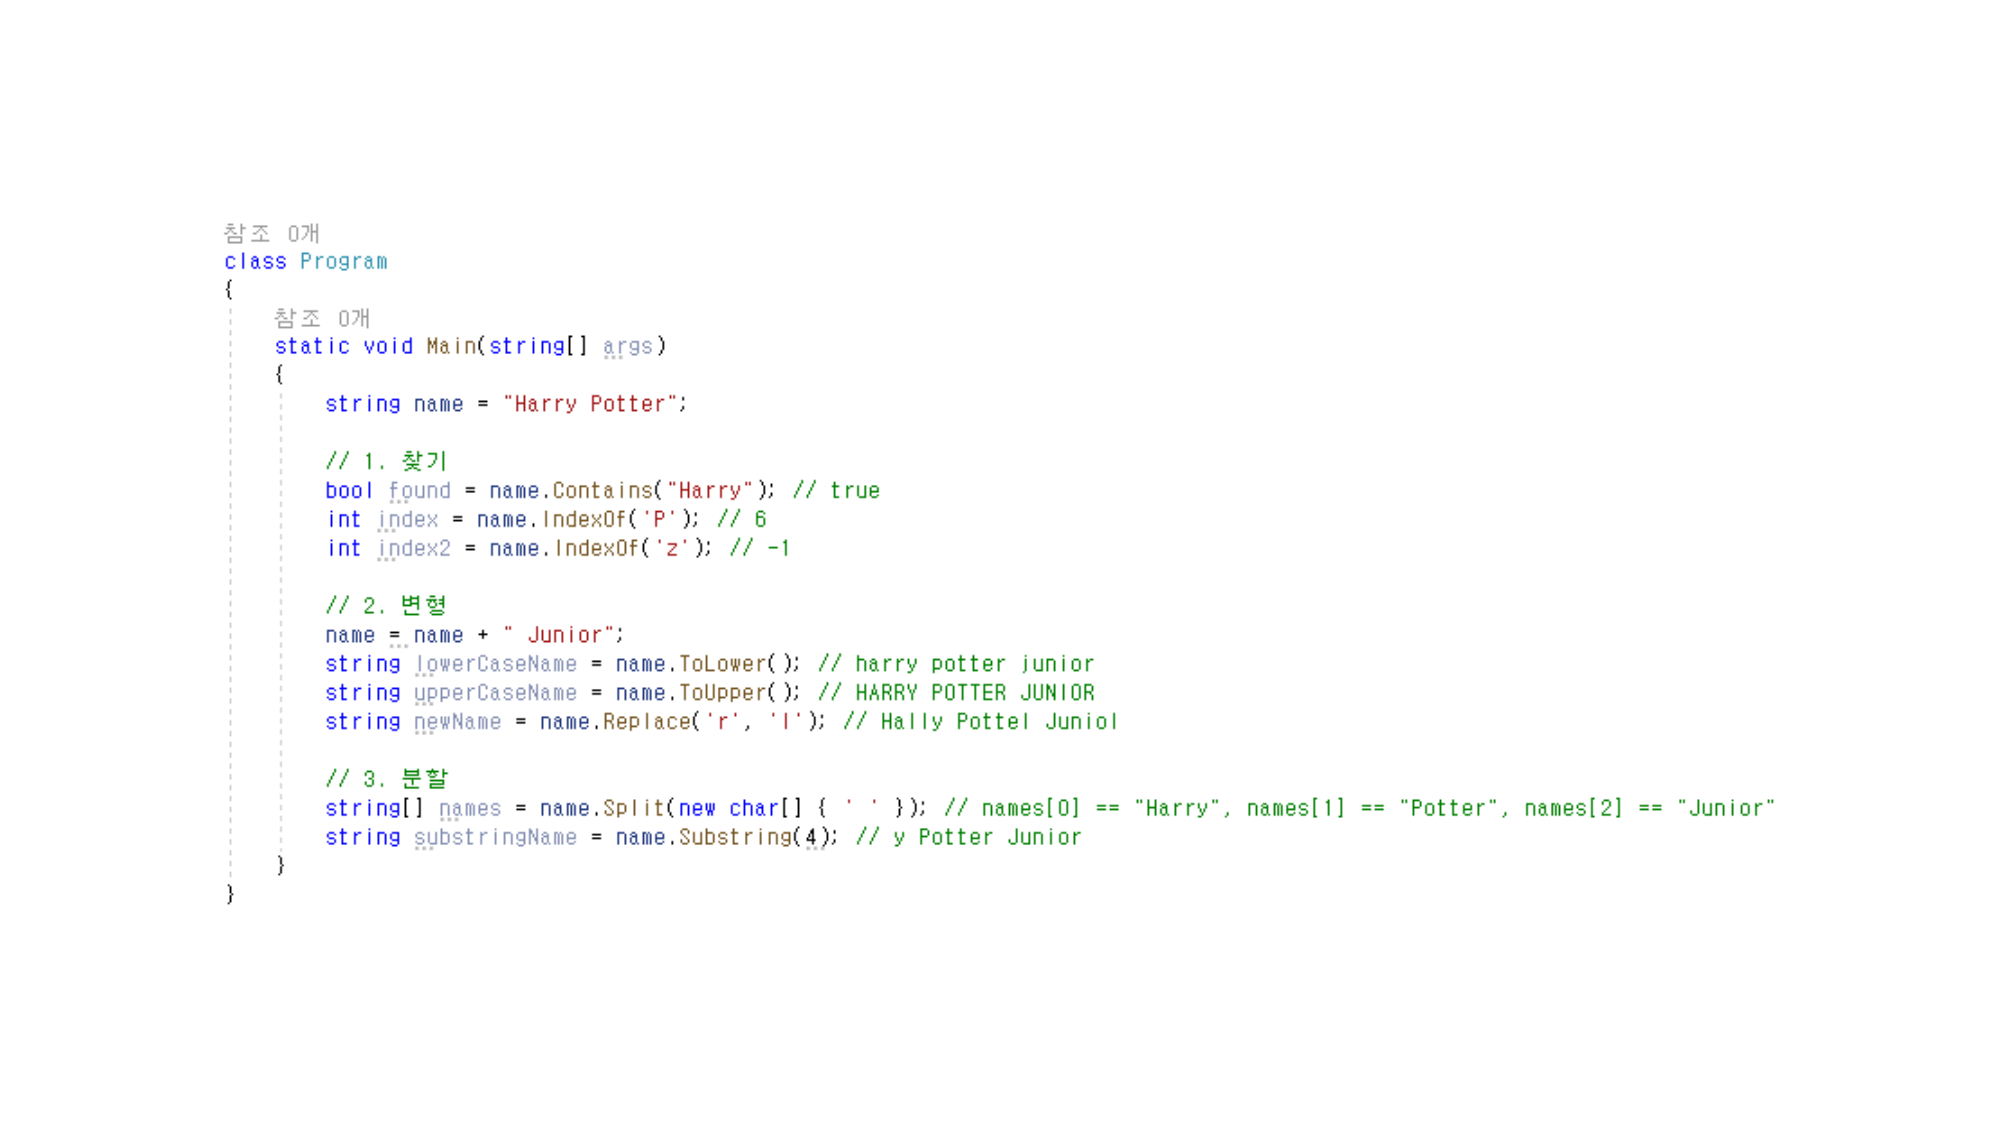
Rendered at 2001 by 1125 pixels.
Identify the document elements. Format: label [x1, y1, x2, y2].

picture [211, 215, 1788, 910]
